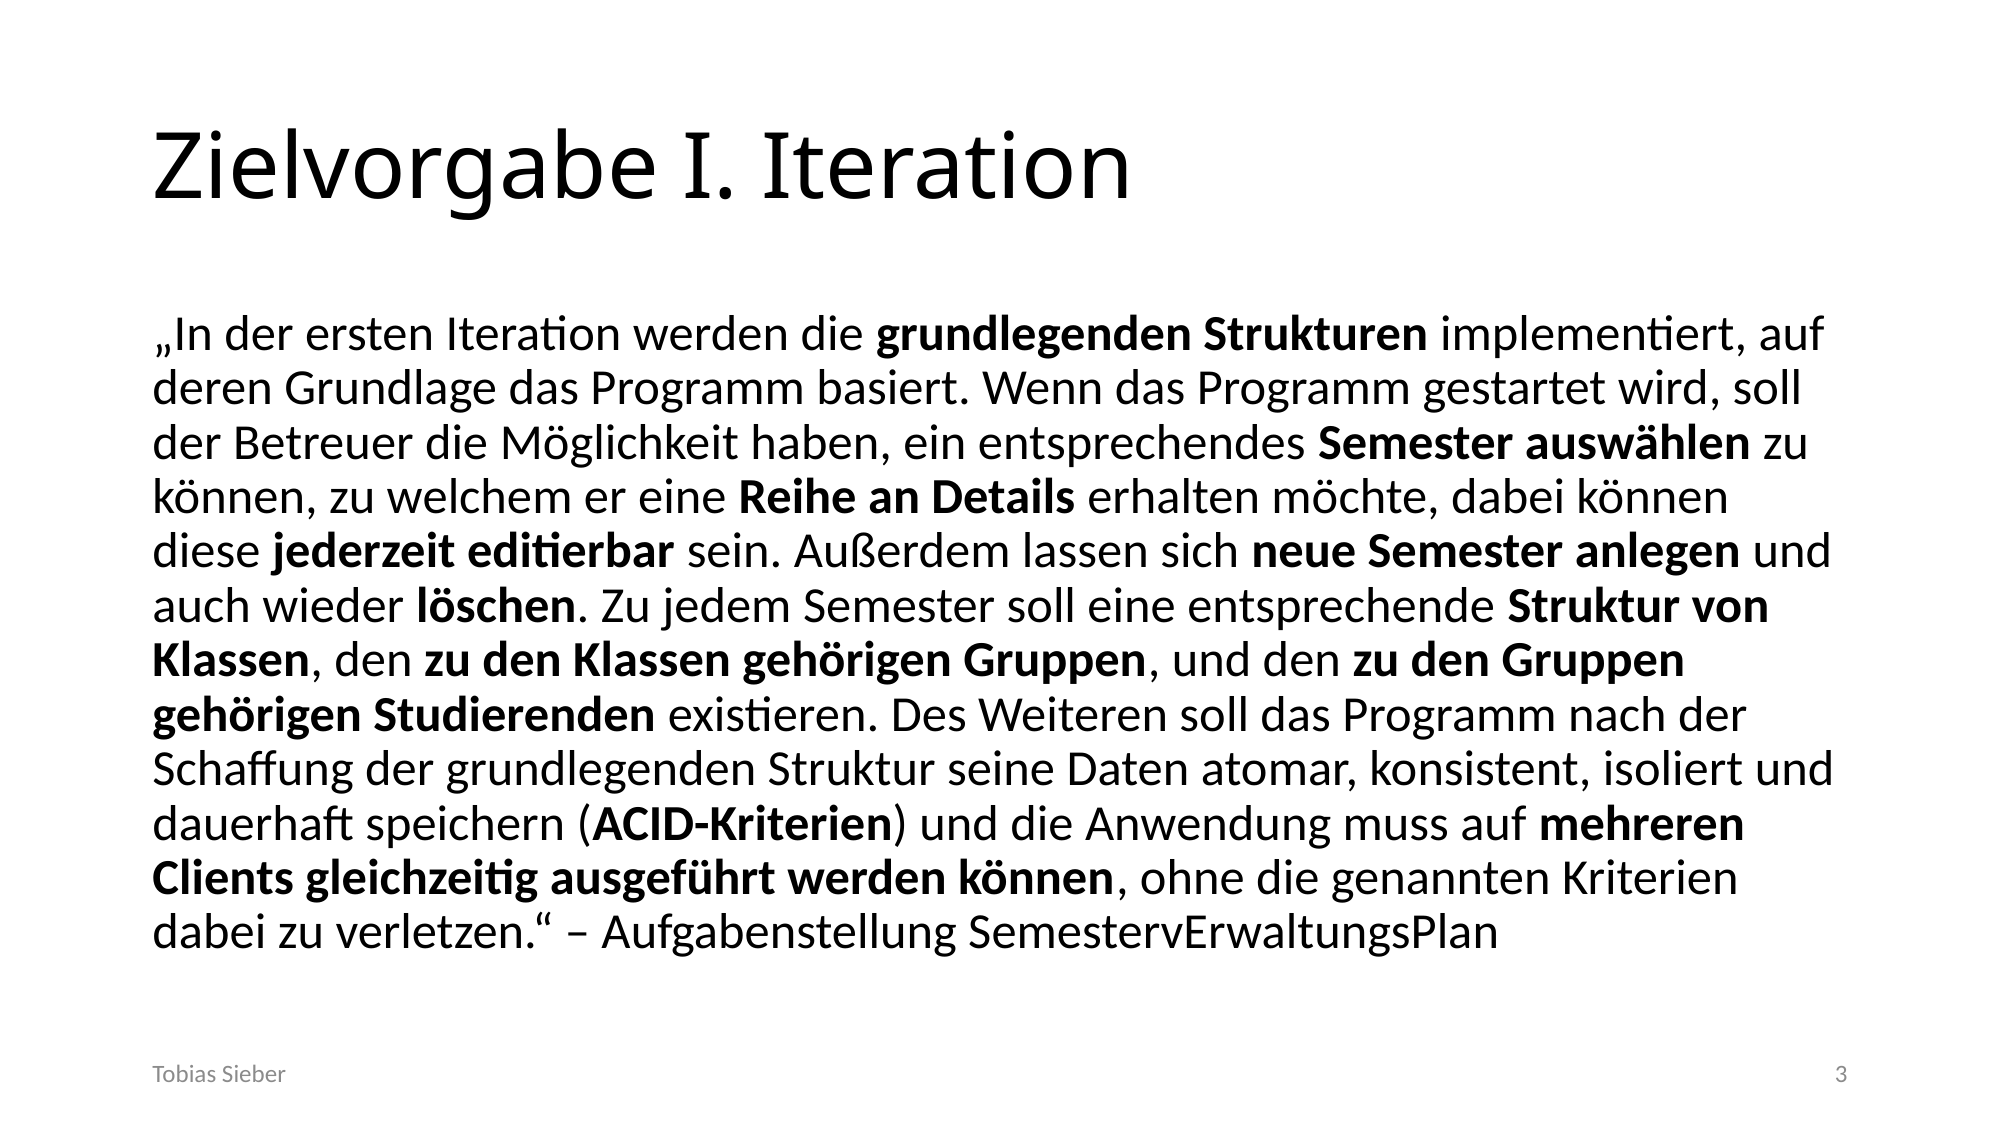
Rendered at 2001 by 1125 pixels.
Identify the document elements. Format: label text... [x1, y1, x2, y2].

list „In der ersten Iteration werden die grundlegenden Strukturen implementiert, auf deren Grundlage das Programm basiert. Wenn das Programm gestartet wird, soll der Betreuer die Möglichkeit haben, ein entsprechendes Semester auswählen zu können, zu welchem er eine Reihe an Details erhalten möchte, dabei können diese jederzeit editierbar sein. Außerdem lassen sich neue Semester anlegen und auch wieder löschen. Zu jedem Semester soll eine entsprechende Struktur von Klassen, den zu den Klassen gehörigen Gruppen, und den zu den Gruppen gehörigen Studierenden existieren. Des Weiteren soll das Programm nach der Schaffung der grundlegenden Struktur seine Daten atomar, konsistent, isoliert und dauerhaft speichern (ACID-Kriterien) und die Anwendung muss auf mehreren Clients gleichzeitig ausgeführt werden können, ohne die genannten Kriterien dabei zu verletzen.“ – Aufgabenstellung SemestervErwaltungsPlan [137, 299, 1863, 1014]
slide_number 3 [1412, 1042, 1863, 1103]
footer Tobias Sieber [137, 1042, 813, 1103]
title Zielvorgabe I. Iteration [137, 59, 1863, 278]
